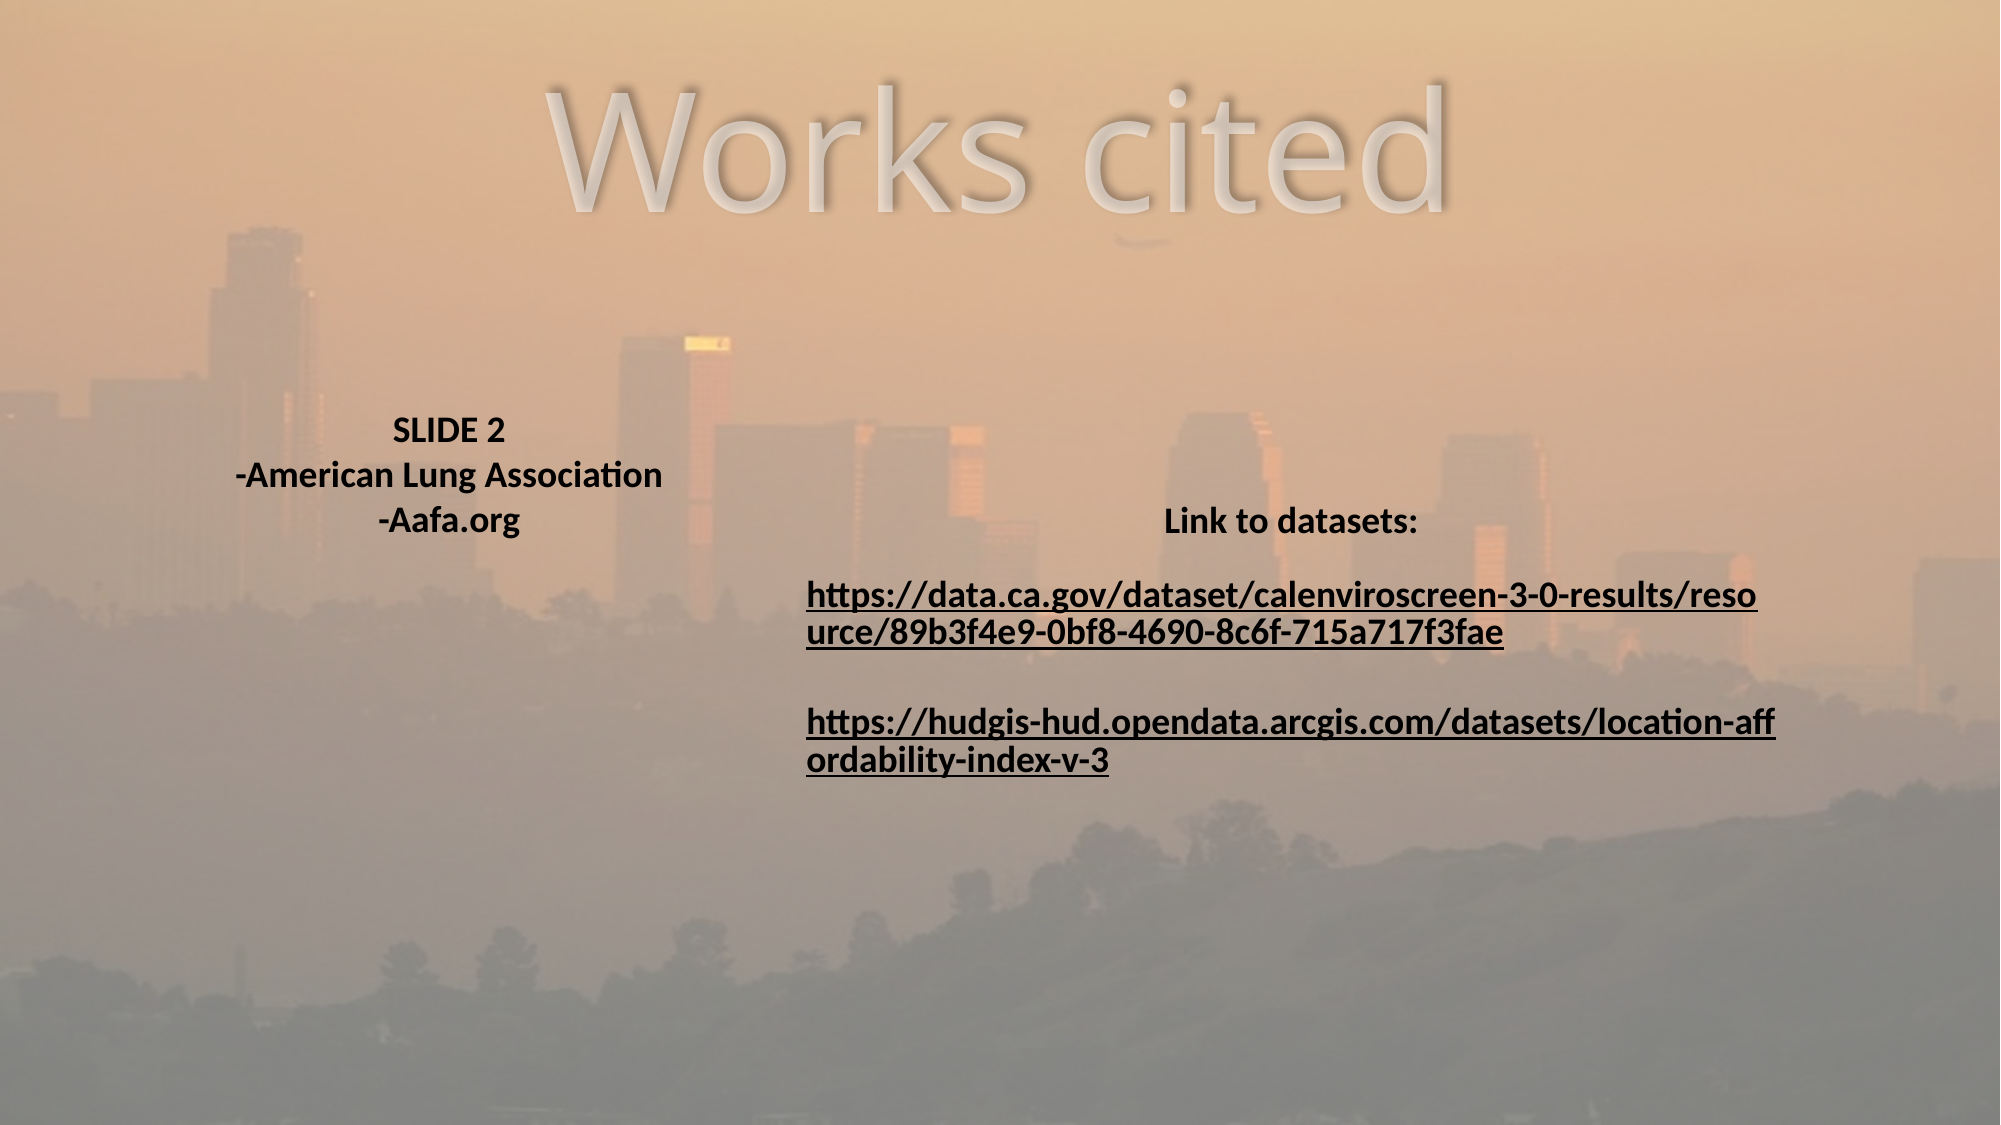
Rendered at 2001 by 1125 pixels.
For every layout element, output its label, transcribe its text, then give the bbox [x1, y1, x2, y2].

text_box https://data.ca.gov/dataset/calenviroscreen-3-0-results/resource/89b3f4e9-0bf8-4690-8c6f-715a717f3fae https://hudgis-hud.opendata.arcgis.com/datasets/location-affordability-index-v-3 [791, 562, 1792, 713]
text_box SLIDE 2 -American Lung Association -Aafa.org [190, 397, 709, 593]
text_box Link to datasets: [1032, 488, 1551, 594]
text_box Works cited [30, 38, 1970, 254]
